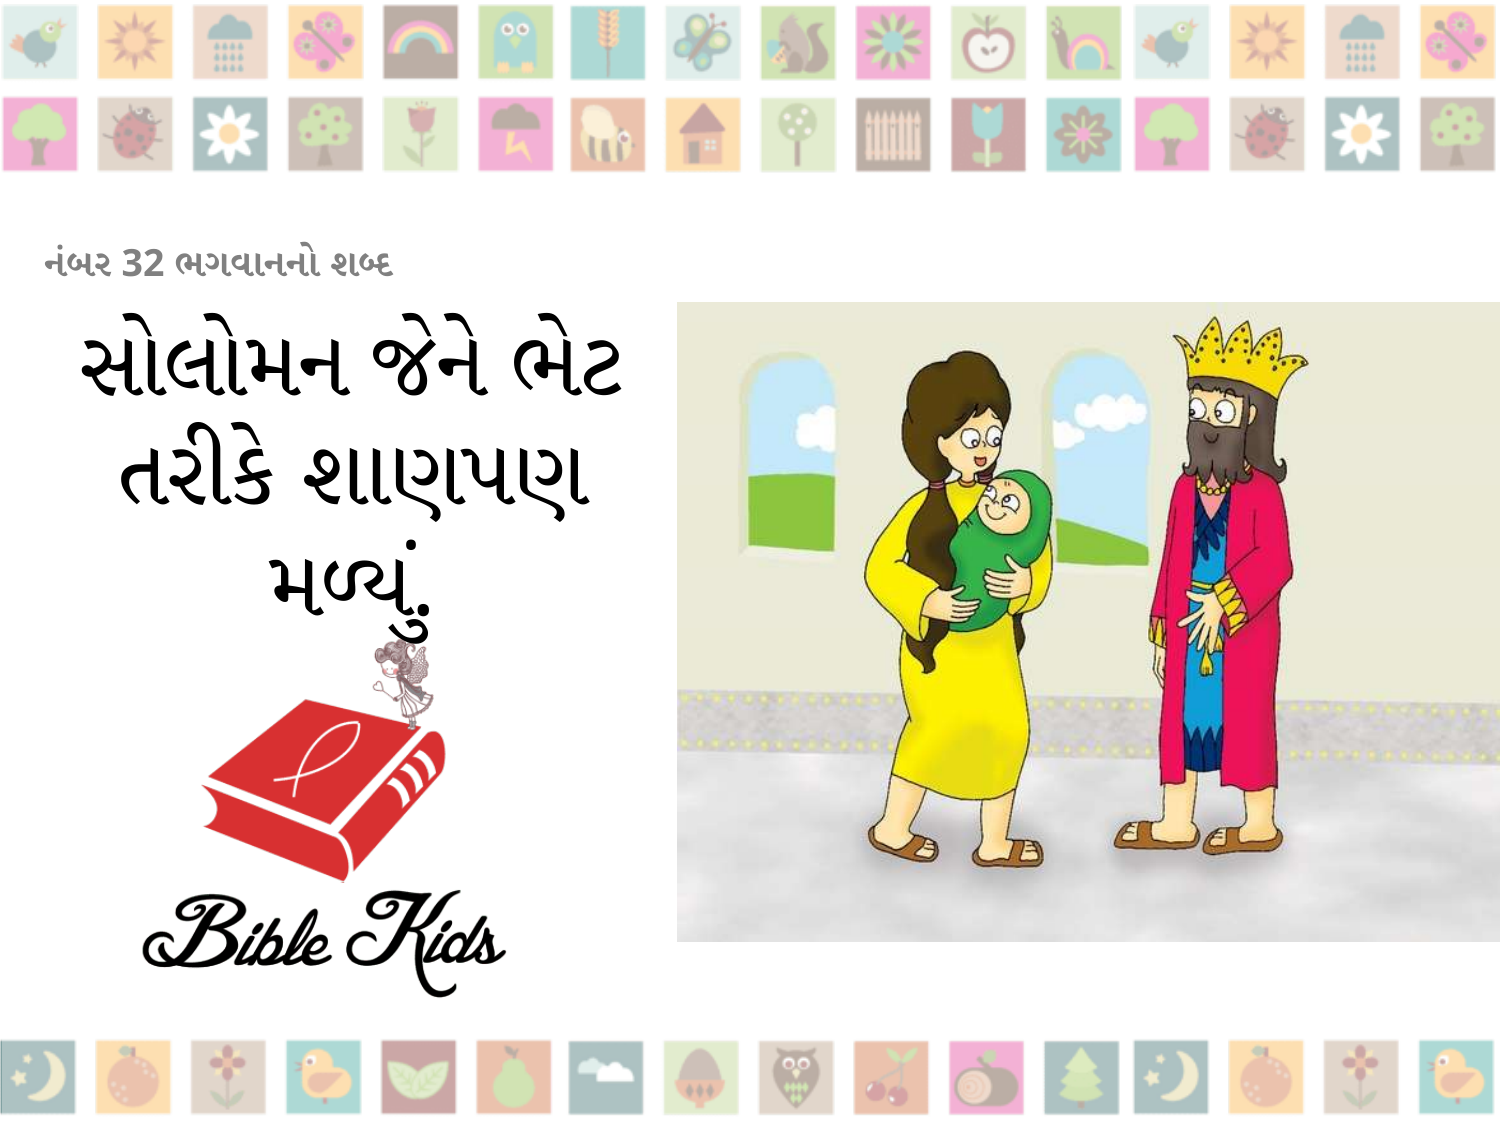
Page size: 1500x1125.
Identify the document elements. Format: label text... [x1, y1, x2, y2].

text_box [0, 3, 1500, 181]
text_box નંબર 32 ભગવાનનો શબ્દ [29, 231, 514, 292]
text_box સોલોમન જેને ભેટ તરીકે શાણપણ મળ્યું. [28, 296, 674, 641]
picture [117, 600, 544, 1027]
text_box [0, 1028, 1500, 1118]
picture [677, 302, 1500, 942]
